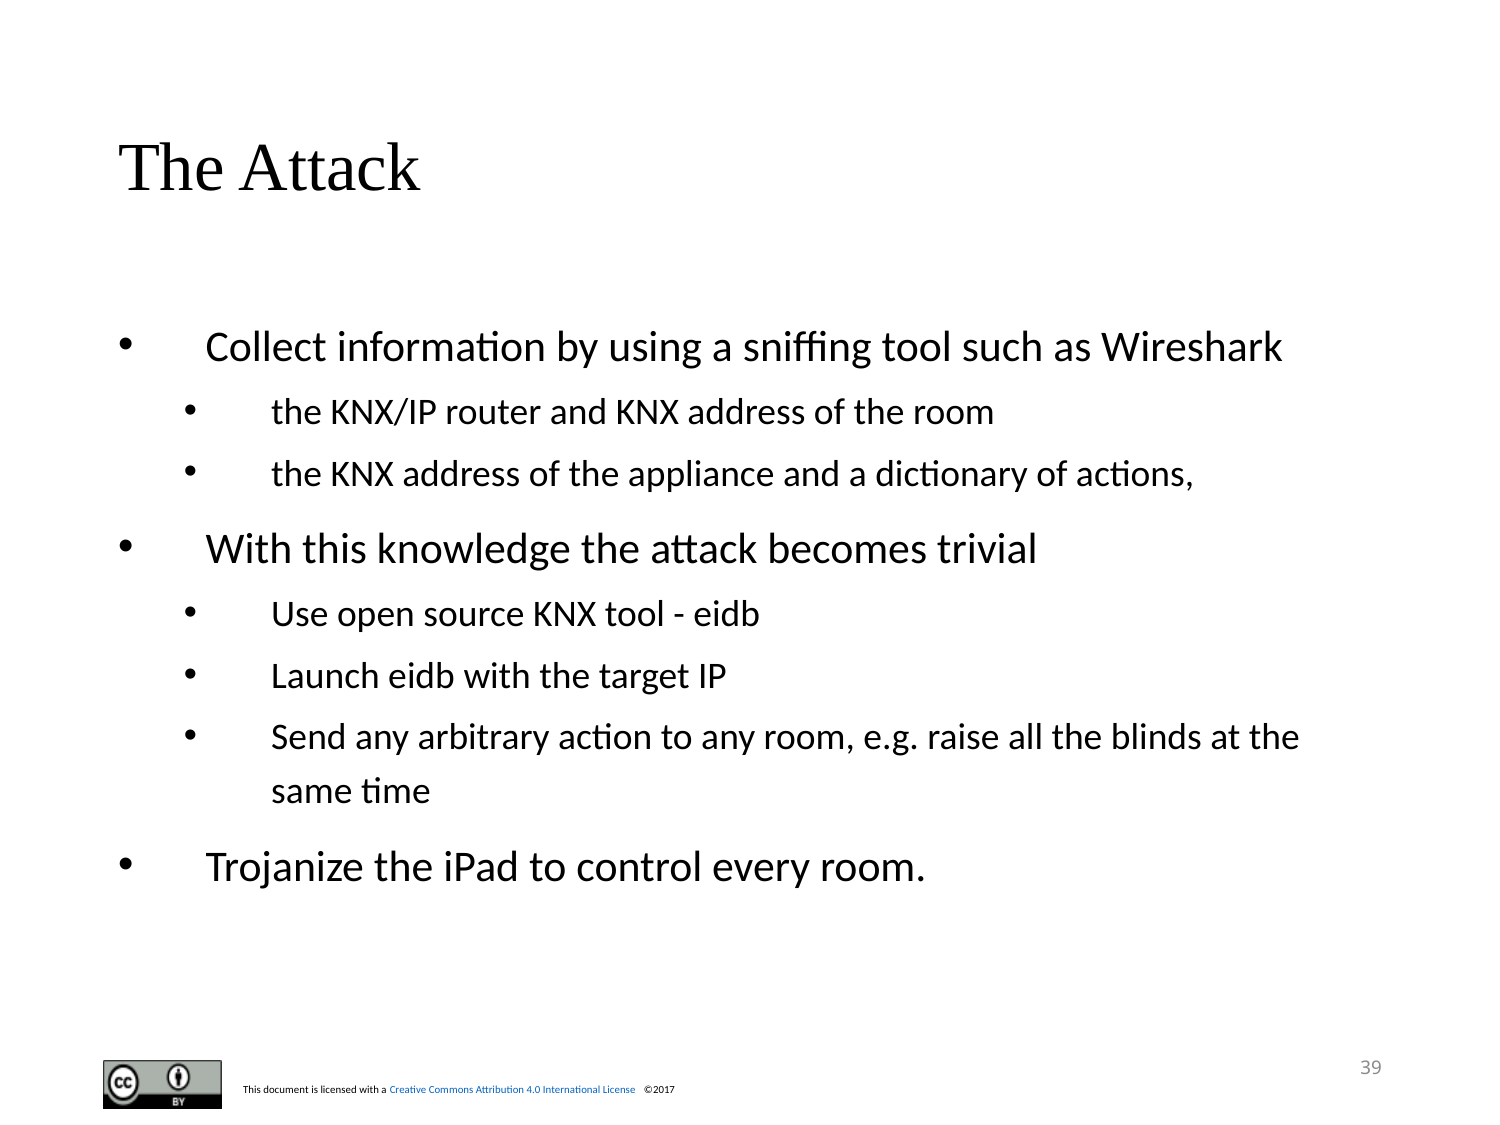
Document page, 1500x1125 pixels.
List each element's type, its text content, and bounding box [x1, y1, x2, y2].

title The Attack [103, 59, 1397, 278]
slide_number 39 [1315, 1038, 1397, 1099]
list Collect information by using a sniffing tool such as Wireshark the KNX/IP router and KNX address of the room the KNX address of the appliance and a dictionary of actions, With this knowledge the attack becomes trivial Use open source KNX tool - eidb Launch eidb with the target IP Send any arbitrary action to any room, e.g. raise all the blinds at the same time Trojanize the iPad to control every room. [103, 299, 1397, 1014]
picture [103, 1060, 222, 1109]
